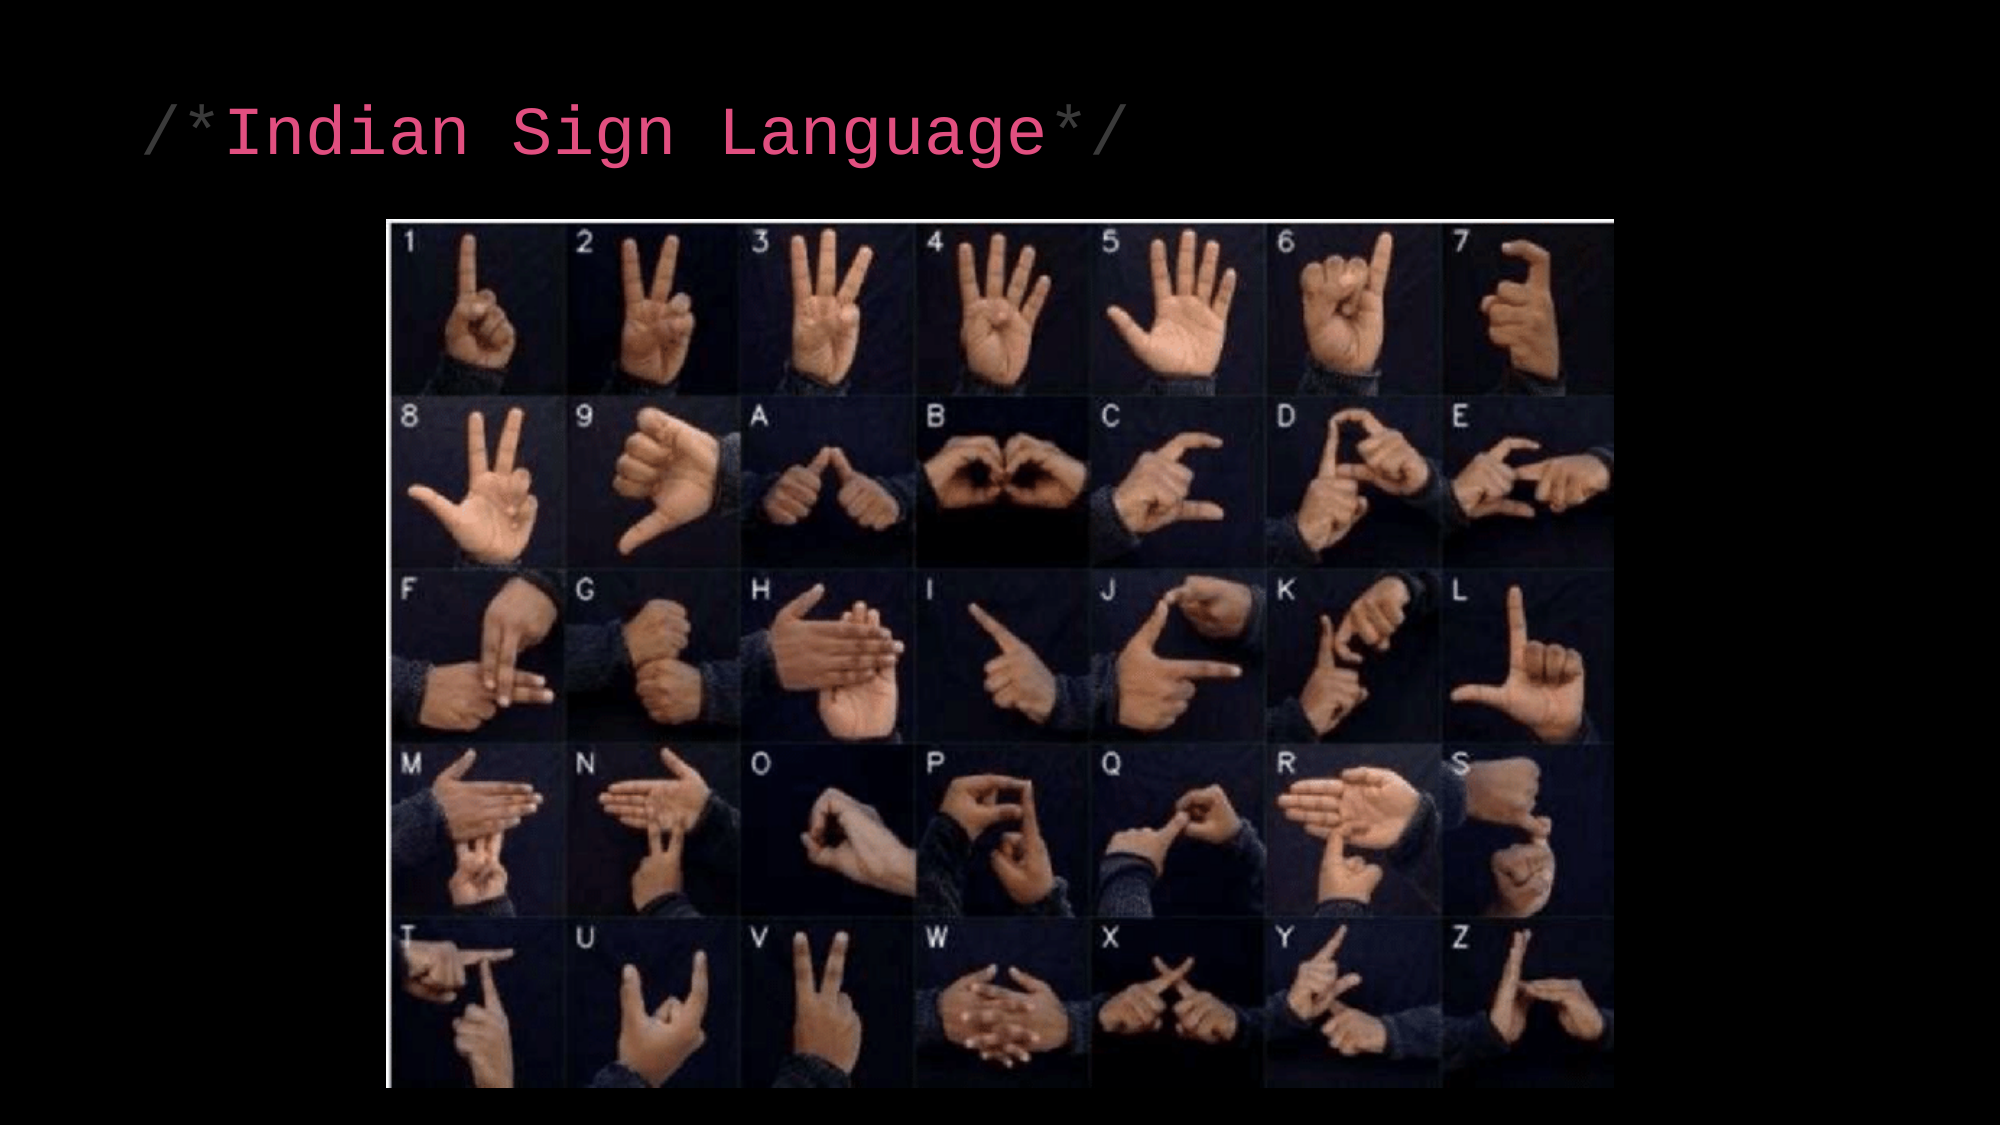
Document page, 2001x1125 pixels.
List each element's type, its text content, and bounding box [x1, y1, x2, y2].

text_box /*Indian Sign Language*/ [125, 78, 1532, 176]
picture [386, 219, 1614, 1088]
